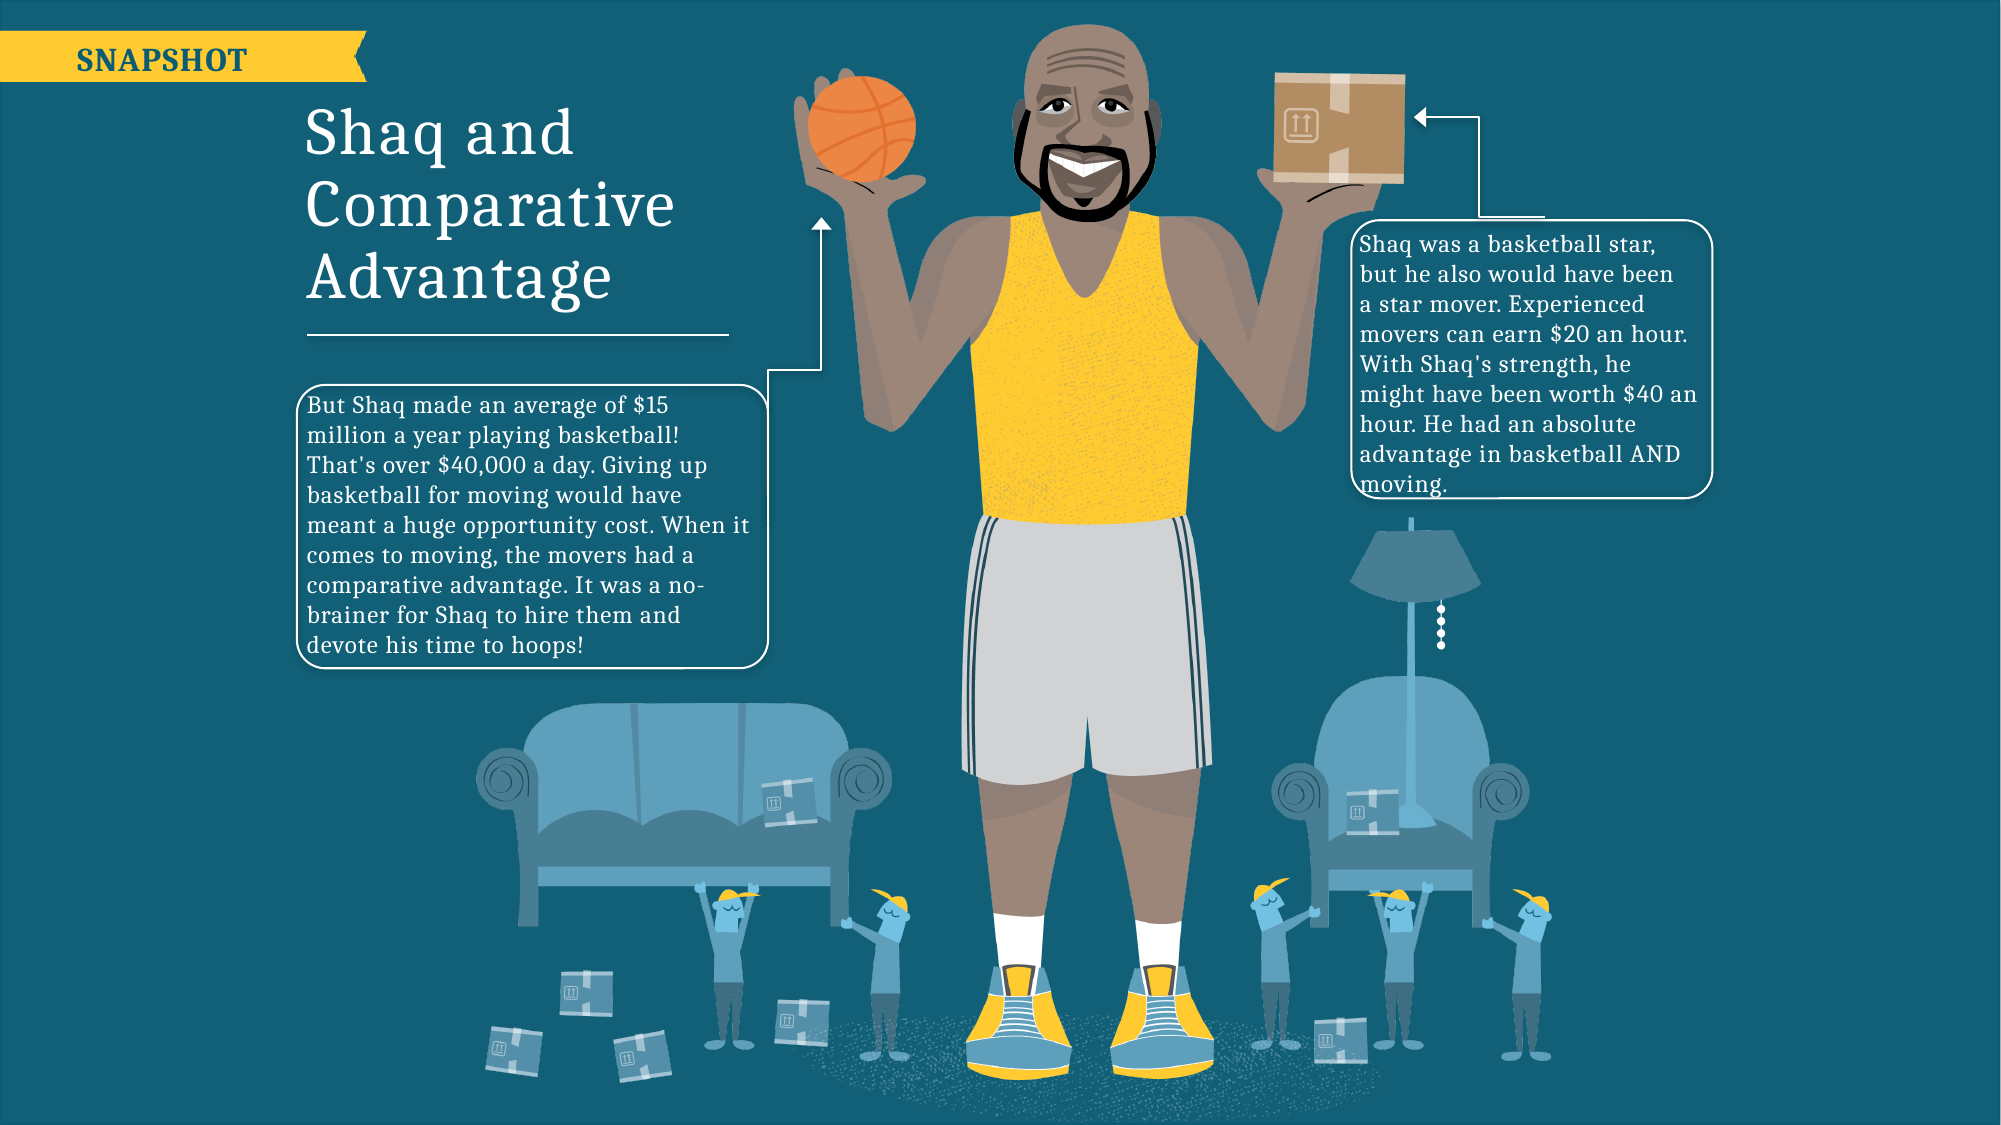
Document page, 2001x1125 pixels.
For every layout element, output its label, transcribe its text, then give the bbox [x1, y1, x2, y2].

picture [0, 0, 1998, 1125]
text_box SNAPSHOT [77, 38, 159, 79]
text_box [1351, 219, 1713, 501]
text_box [642, 342, 948, 397]
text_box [1413, 116, 1546, 218]
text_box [296, 384, 769, 669]
